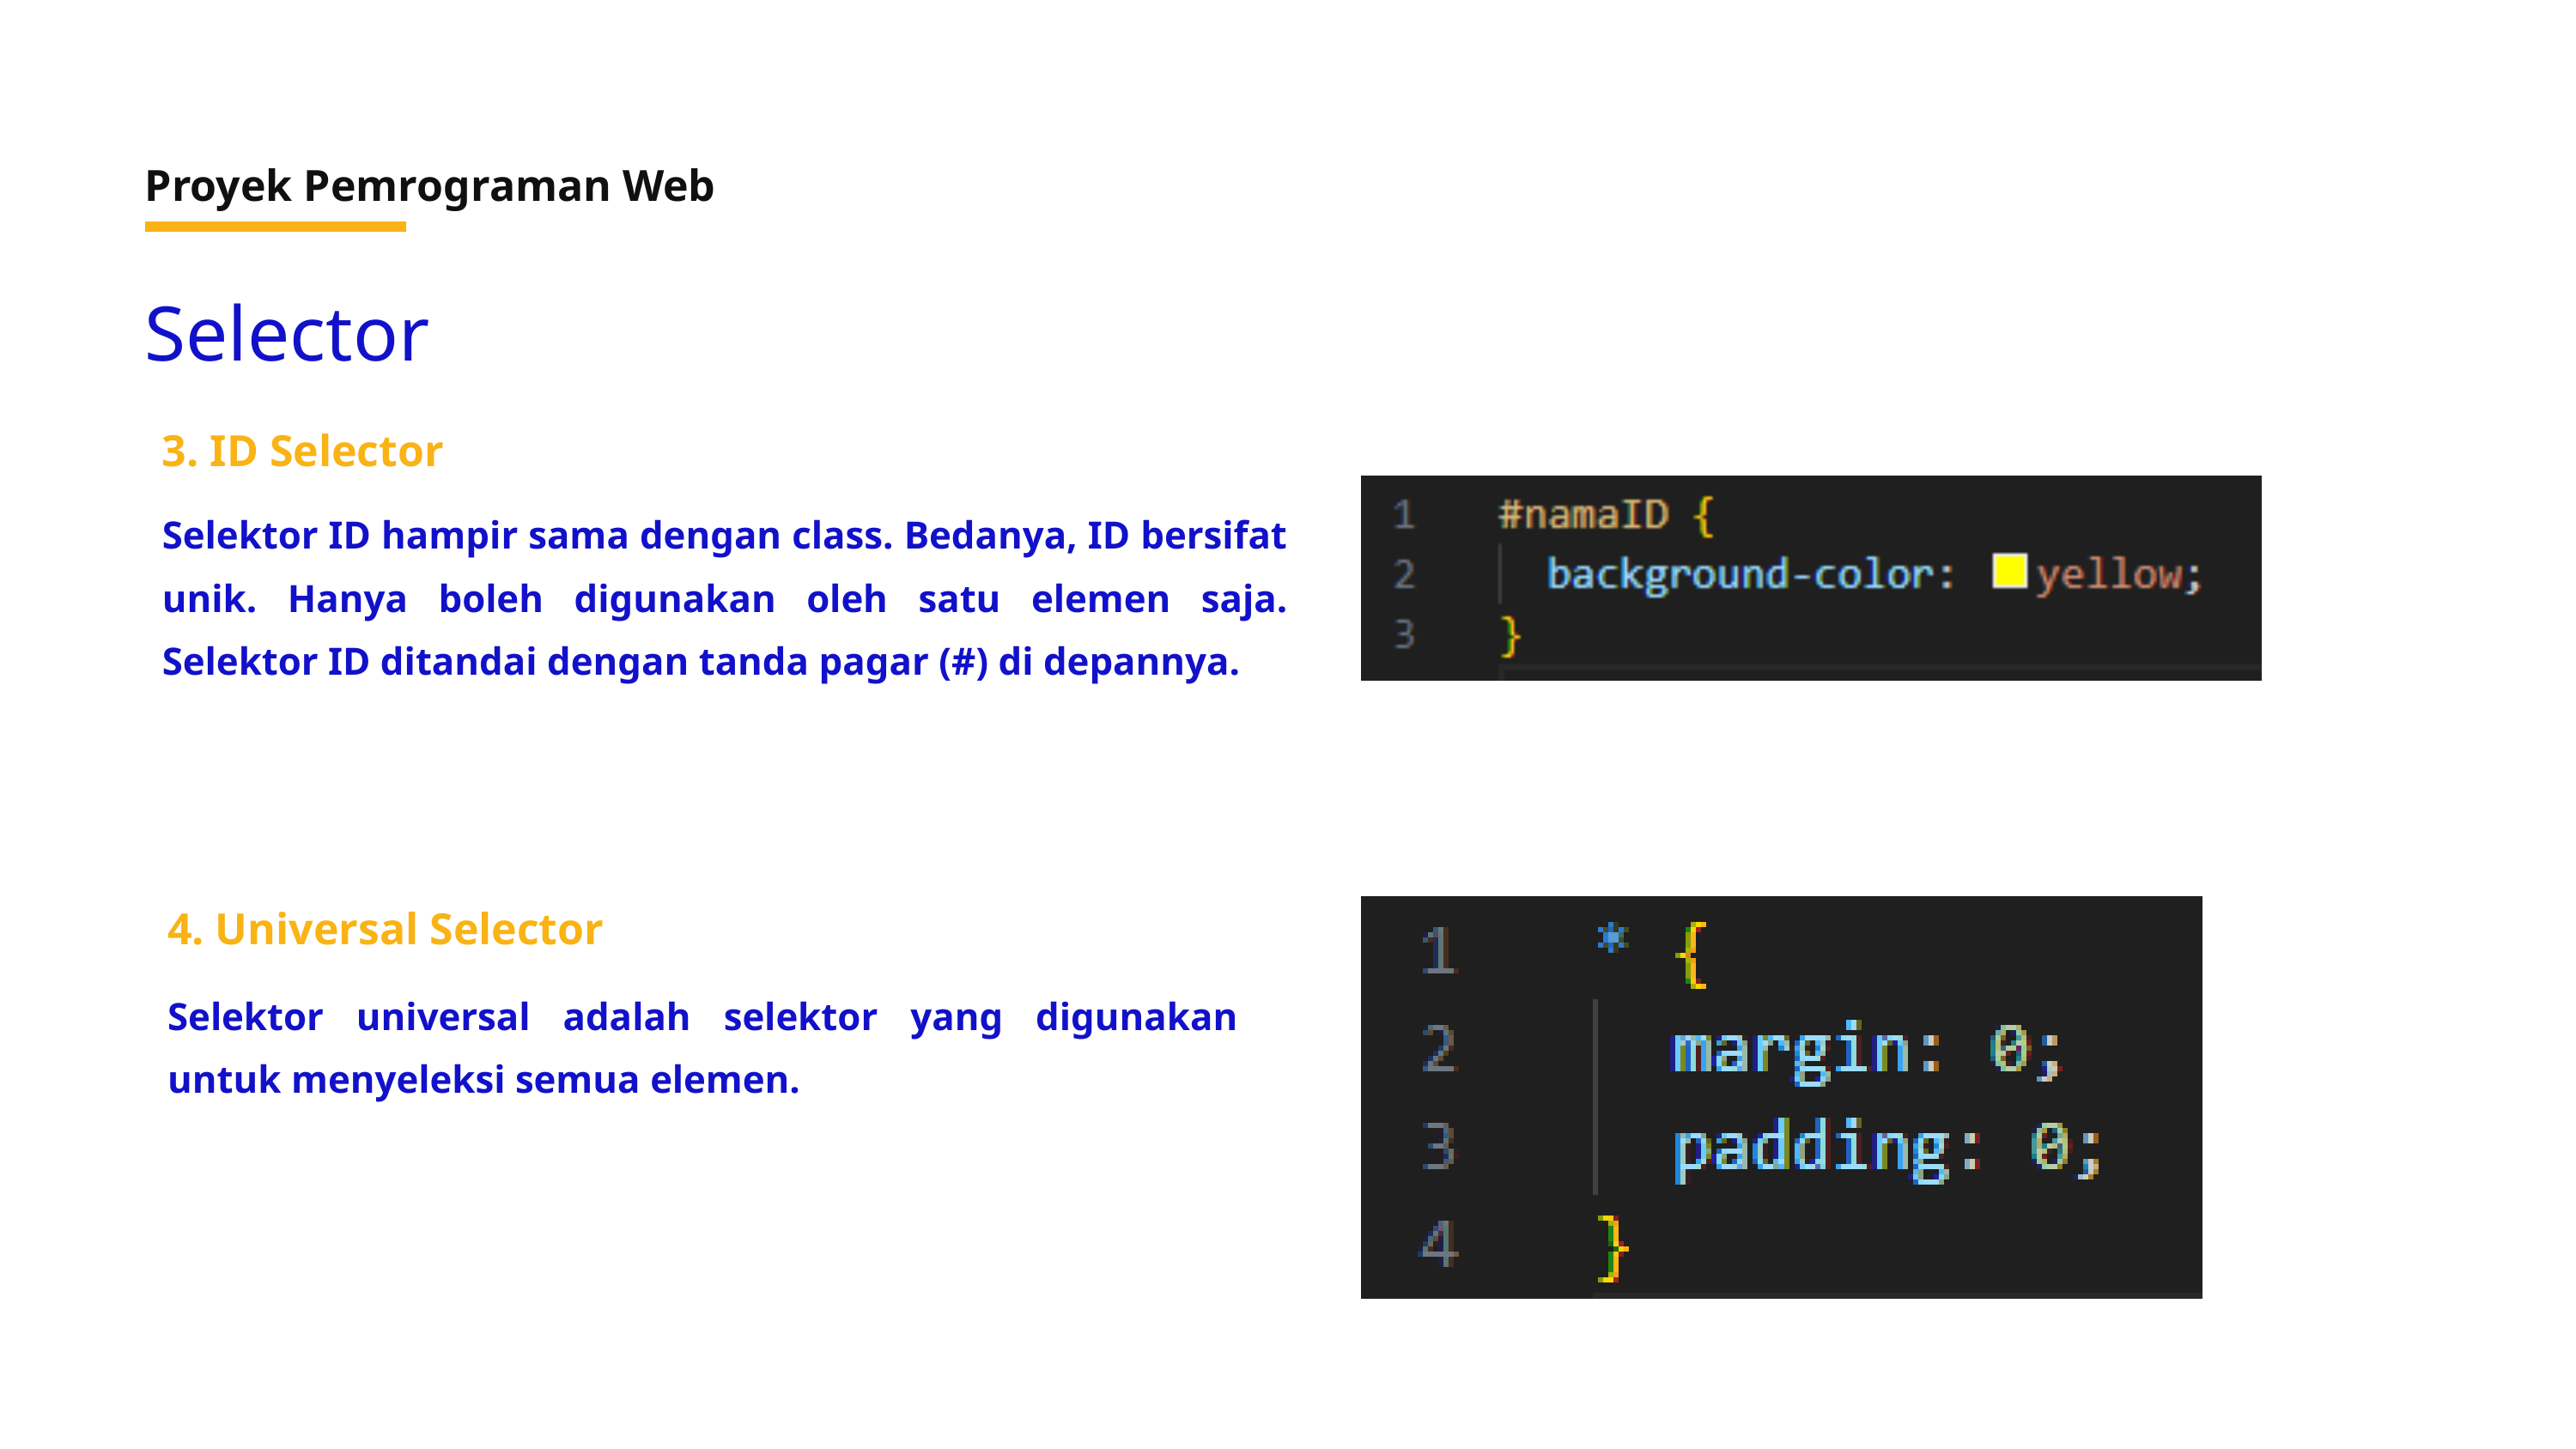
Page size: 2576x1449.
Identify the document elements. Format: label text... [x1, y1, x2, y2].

text_box Selector [144, 294, 1054, 379]
picture [1361, 896, 2202, 1300]
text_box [167, 896, 1239, 1103]
picture [1361, 476, 2262, 681]
text_box Proyek Pemrograman Web [144, 137, 799, 210]
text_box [161, 418, 1289, 749]
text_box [144, 201, 407, 232]
